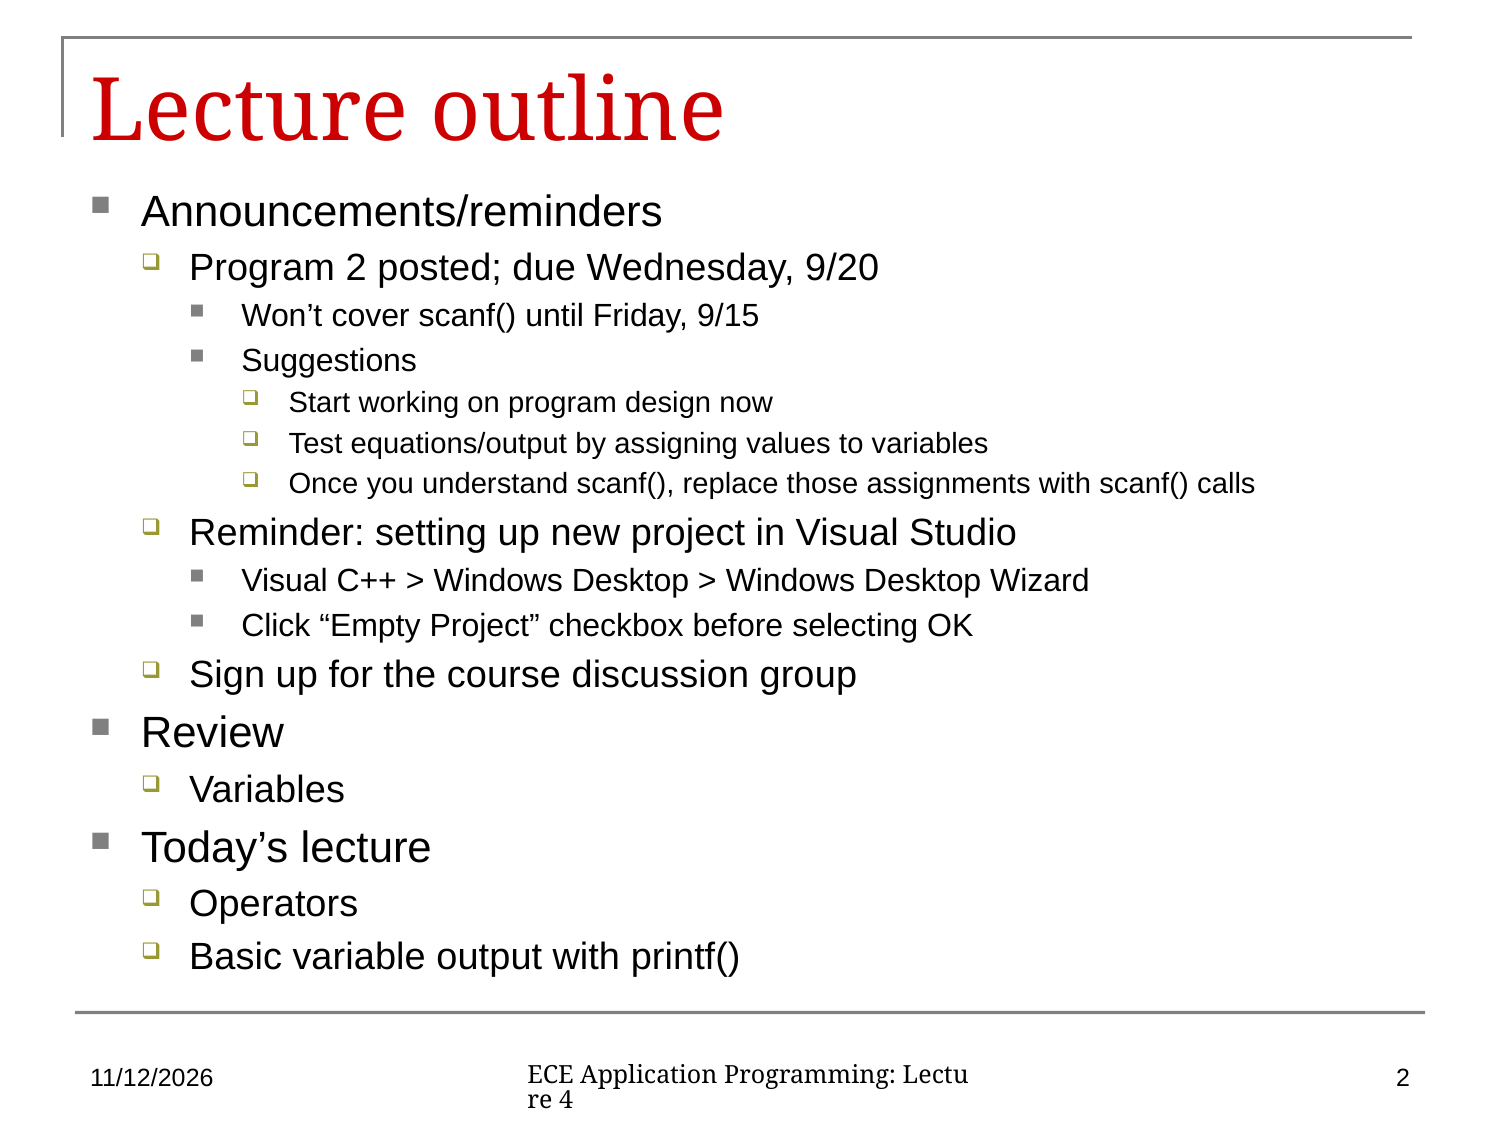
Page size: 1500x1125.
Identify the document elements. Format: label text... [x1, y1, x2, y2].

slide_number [74, 1023, 426, 1100]
footer ECE Application Programming: Lecture 4 [512, 1024, 988, 1101]
title Lecture outline [75, 45, 1425, 163]
list Announcements/reminders Program 2 posted; due Wednesday, 9/20 Won’t cover scanf() until Friday, 9/15 Suggestions Start working on program design now Test equations/output by assigning values to variables Once you understand scanf(), replace those assignments with scanf() calls Reminder: setting up new project in Visual Studio Visual C++ > Windows Desktop > Windows Desktop Wizard Click “Empty Project” checkbox before selecting OK Sign up for the course discussion group Review Variables Today’s lecture Operators Basic variable output with printf() [75, 174, 1425, 994]
slide_number 2 [1074, 1023, 1426, 1100]
